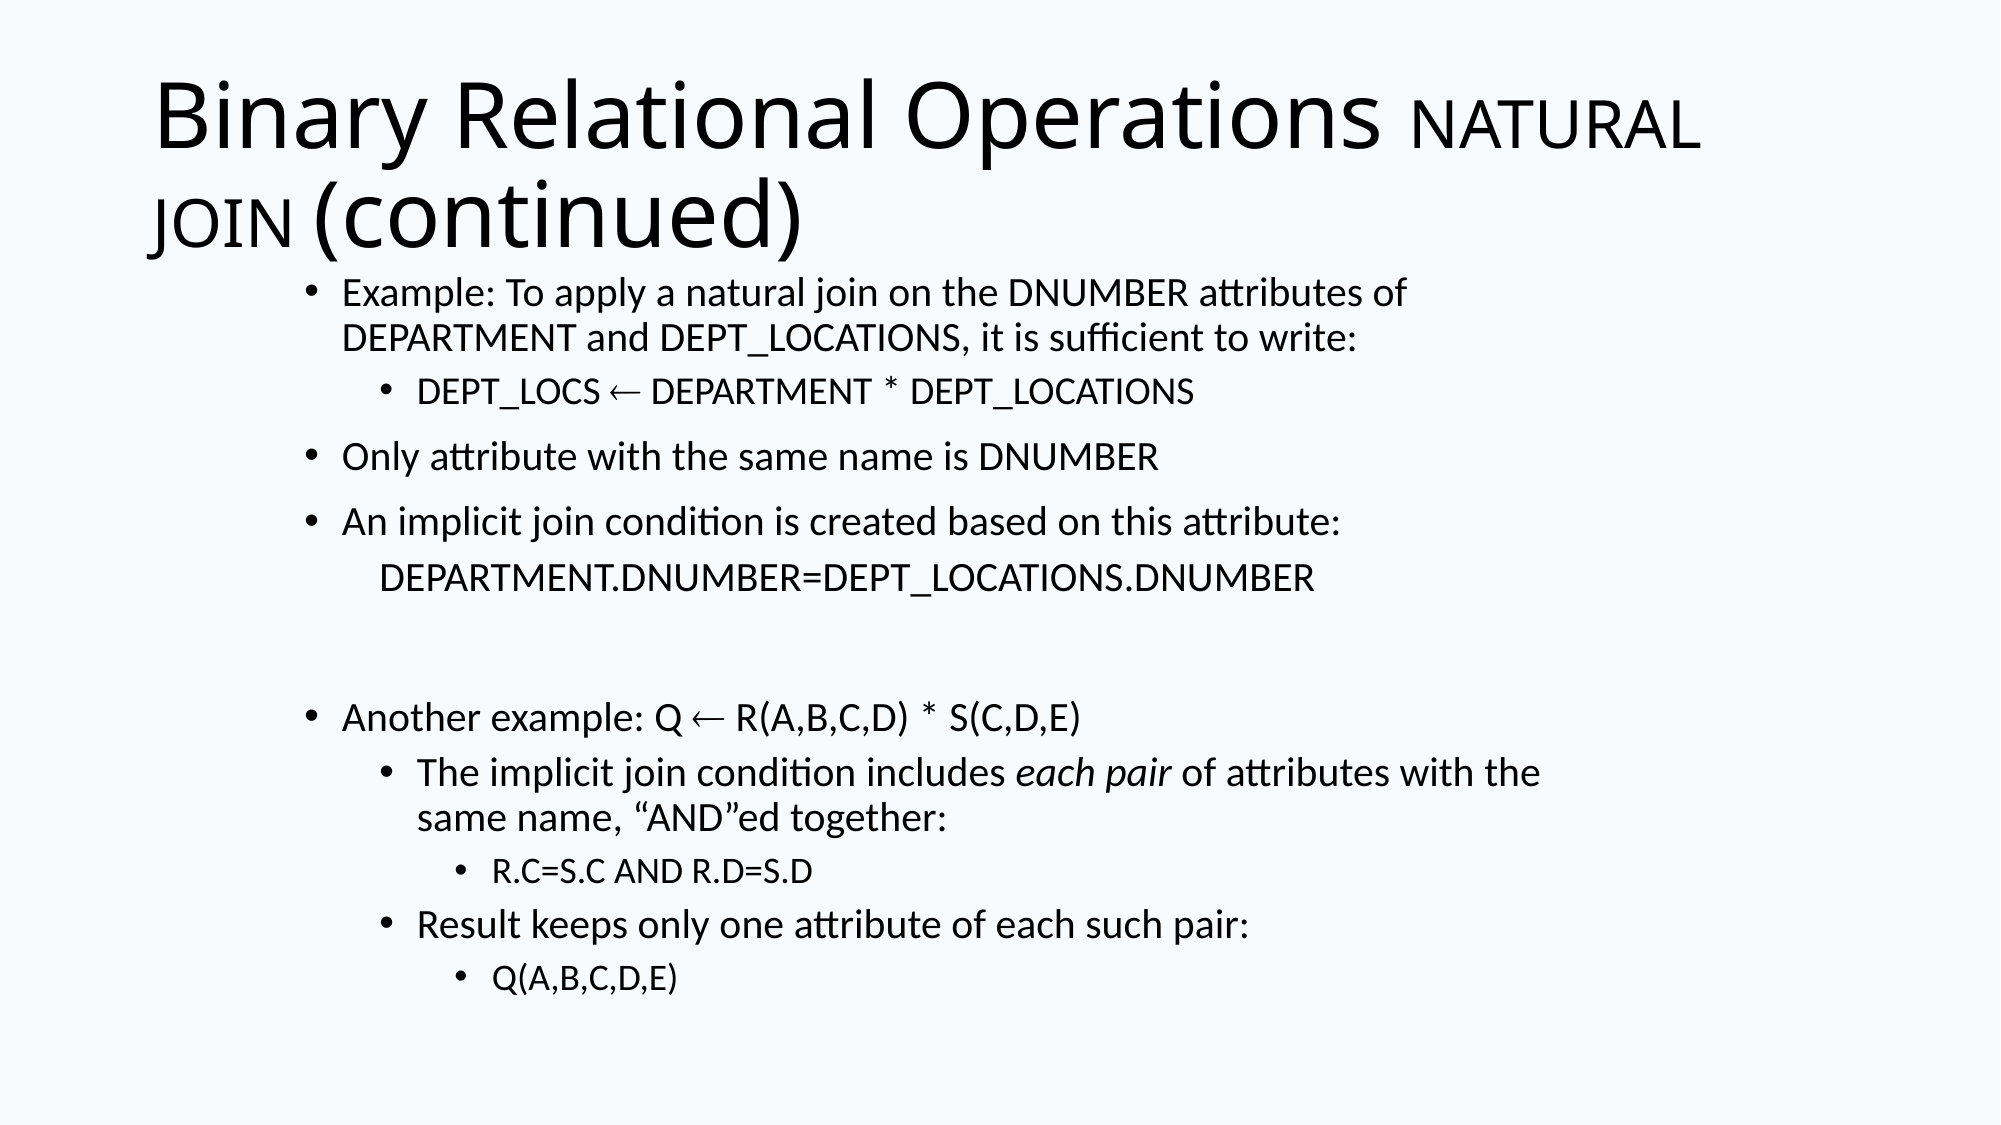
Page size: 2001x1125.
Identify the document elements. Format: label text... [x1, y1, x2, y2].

list Example: To apply a natural join on the DNUMBER attributes of DEPARTMENT and DEPT_LOCATIONS, it is sufficient to write: DEPT_LOCS  DEPARTMENT * DEPT_LOCATIONS Only attribute with the same name is DNUMBER An implicit join condition is created based on this attribute: DEPARTMENT.DNUMBER=DEPT_LOCATIONS.DNUMBER Another example: Q  R(A,B,C,D) * S(C,D,E) The implicit join condition includes each pair of attributes with the same name, “AND”ed together: R.C=S.C AND R.D=S.D Result keeps only one attribute of each such pair: Q(A,B,C,D,E) [289, 262, 1650, 1000]
title Binary Relational Operations NATURAL JOIN (continued) [137, 59, 1863, 278]
